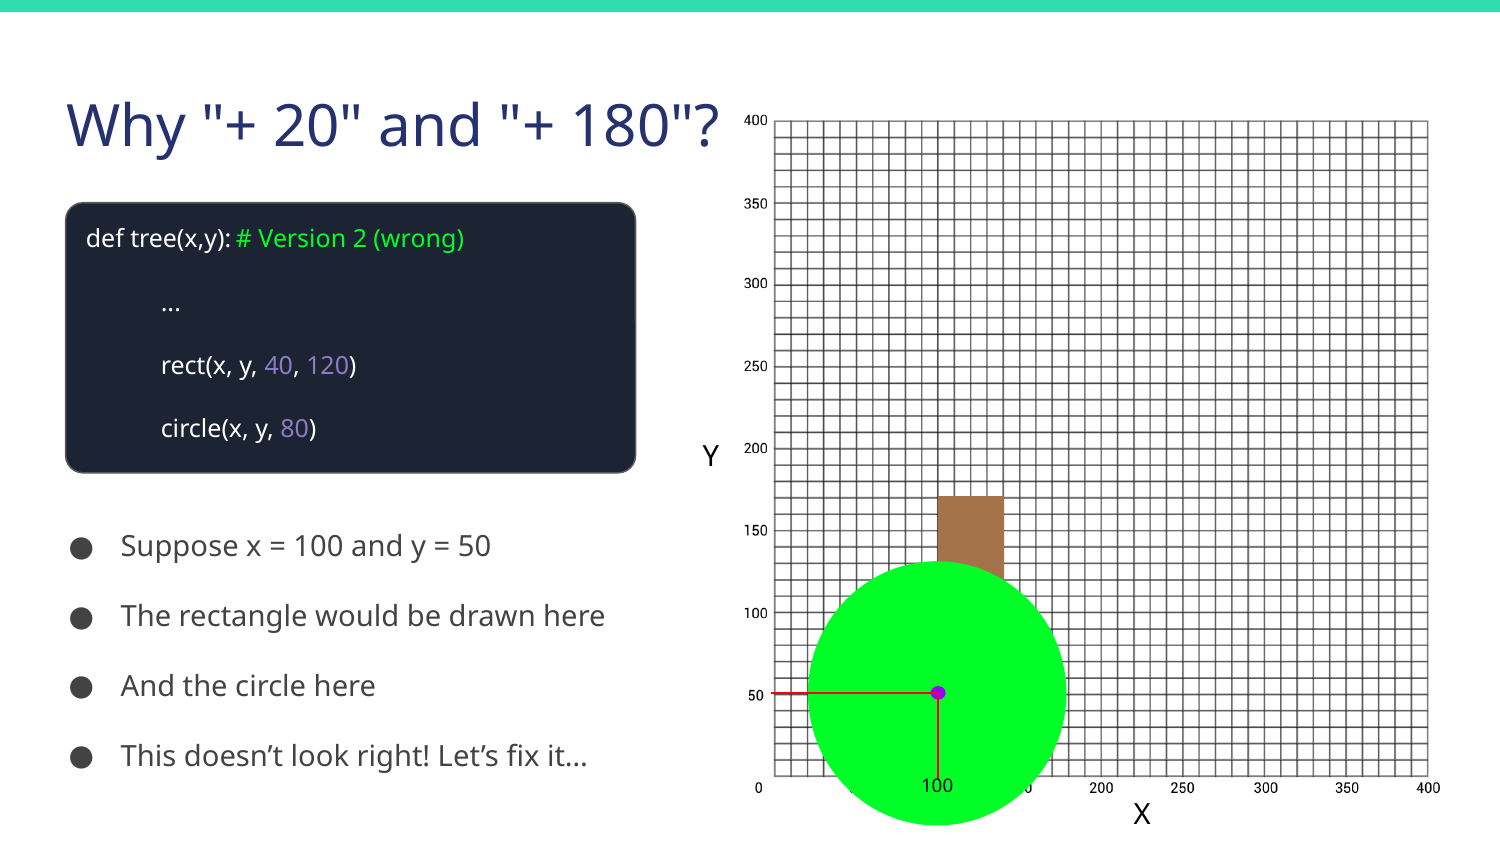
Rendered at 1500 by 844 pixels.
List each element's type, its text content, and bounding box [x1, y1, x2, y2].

picture [737, 107, 1450, 804]
text_box X [1118, 812, 1169, 844]
text_box Suppose x = 100 and y = 50 The rectangle would be drawn here And the circle here This doesn’t look right! Let’s fix it… [30, 512, 710, 787]
text_box [882, 812, 993, 825]
text_box Y [687, 422, 731, 488]
text_box def tree(x,y): # Version 2 (wrong) ... rect(x, y, 40, 120) circle(x, y, 80) [65, 202, 636, 473]
title Why "+ 20" and "+ 180"? [51, 72, 1449, 167]
